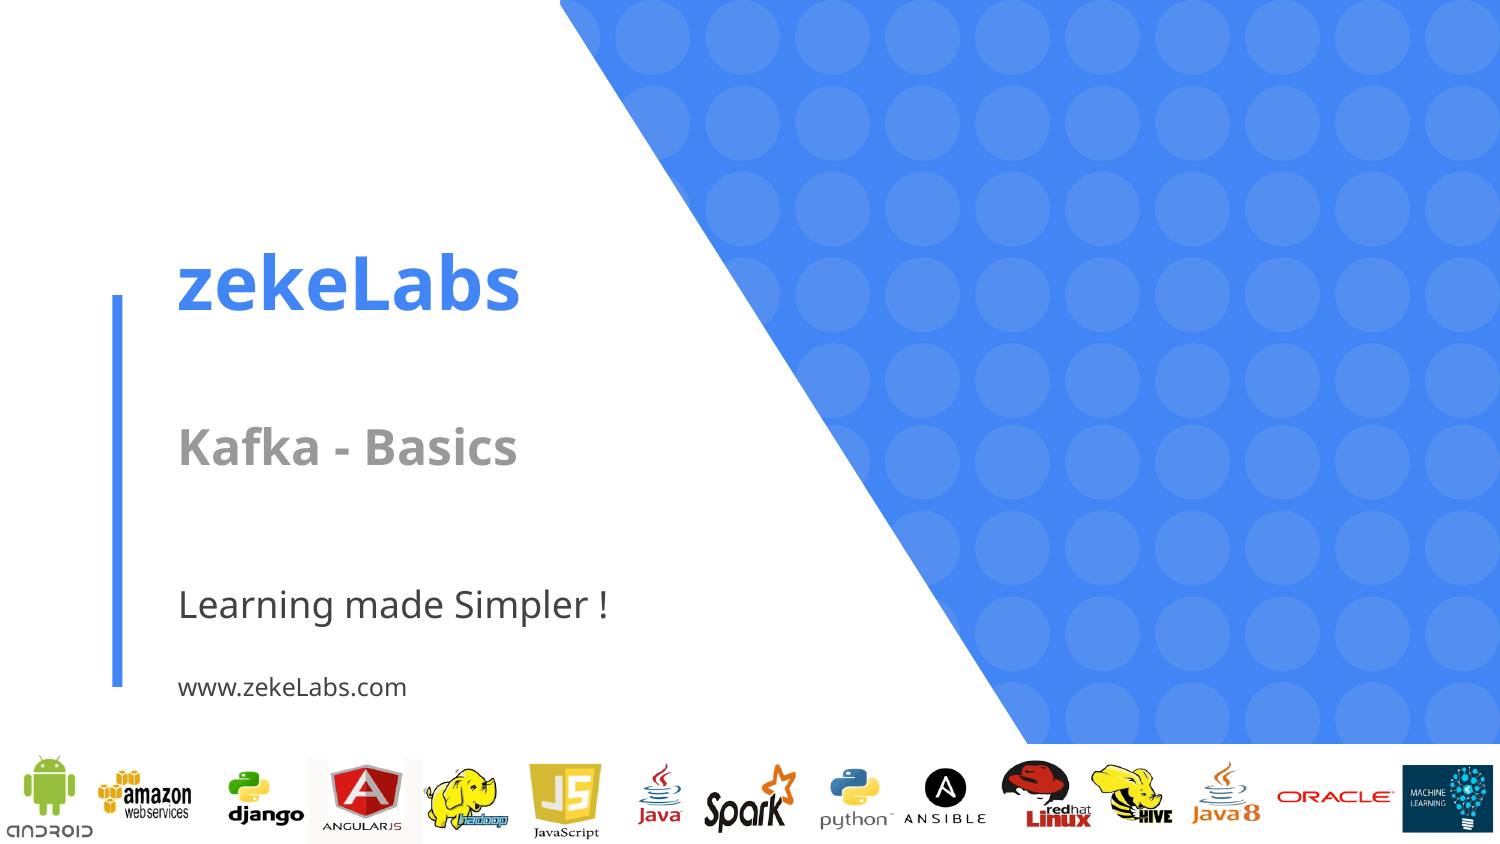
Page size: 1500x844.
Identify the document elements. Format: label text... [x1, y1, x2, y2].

title zekeLabs Kafka - Basics [162, 295, 941, 581]
picture [0, 743, 1500, 844]
subtitle Learning made Simpler ! www.zekeLabs.com [162, 566, 678, 691]
